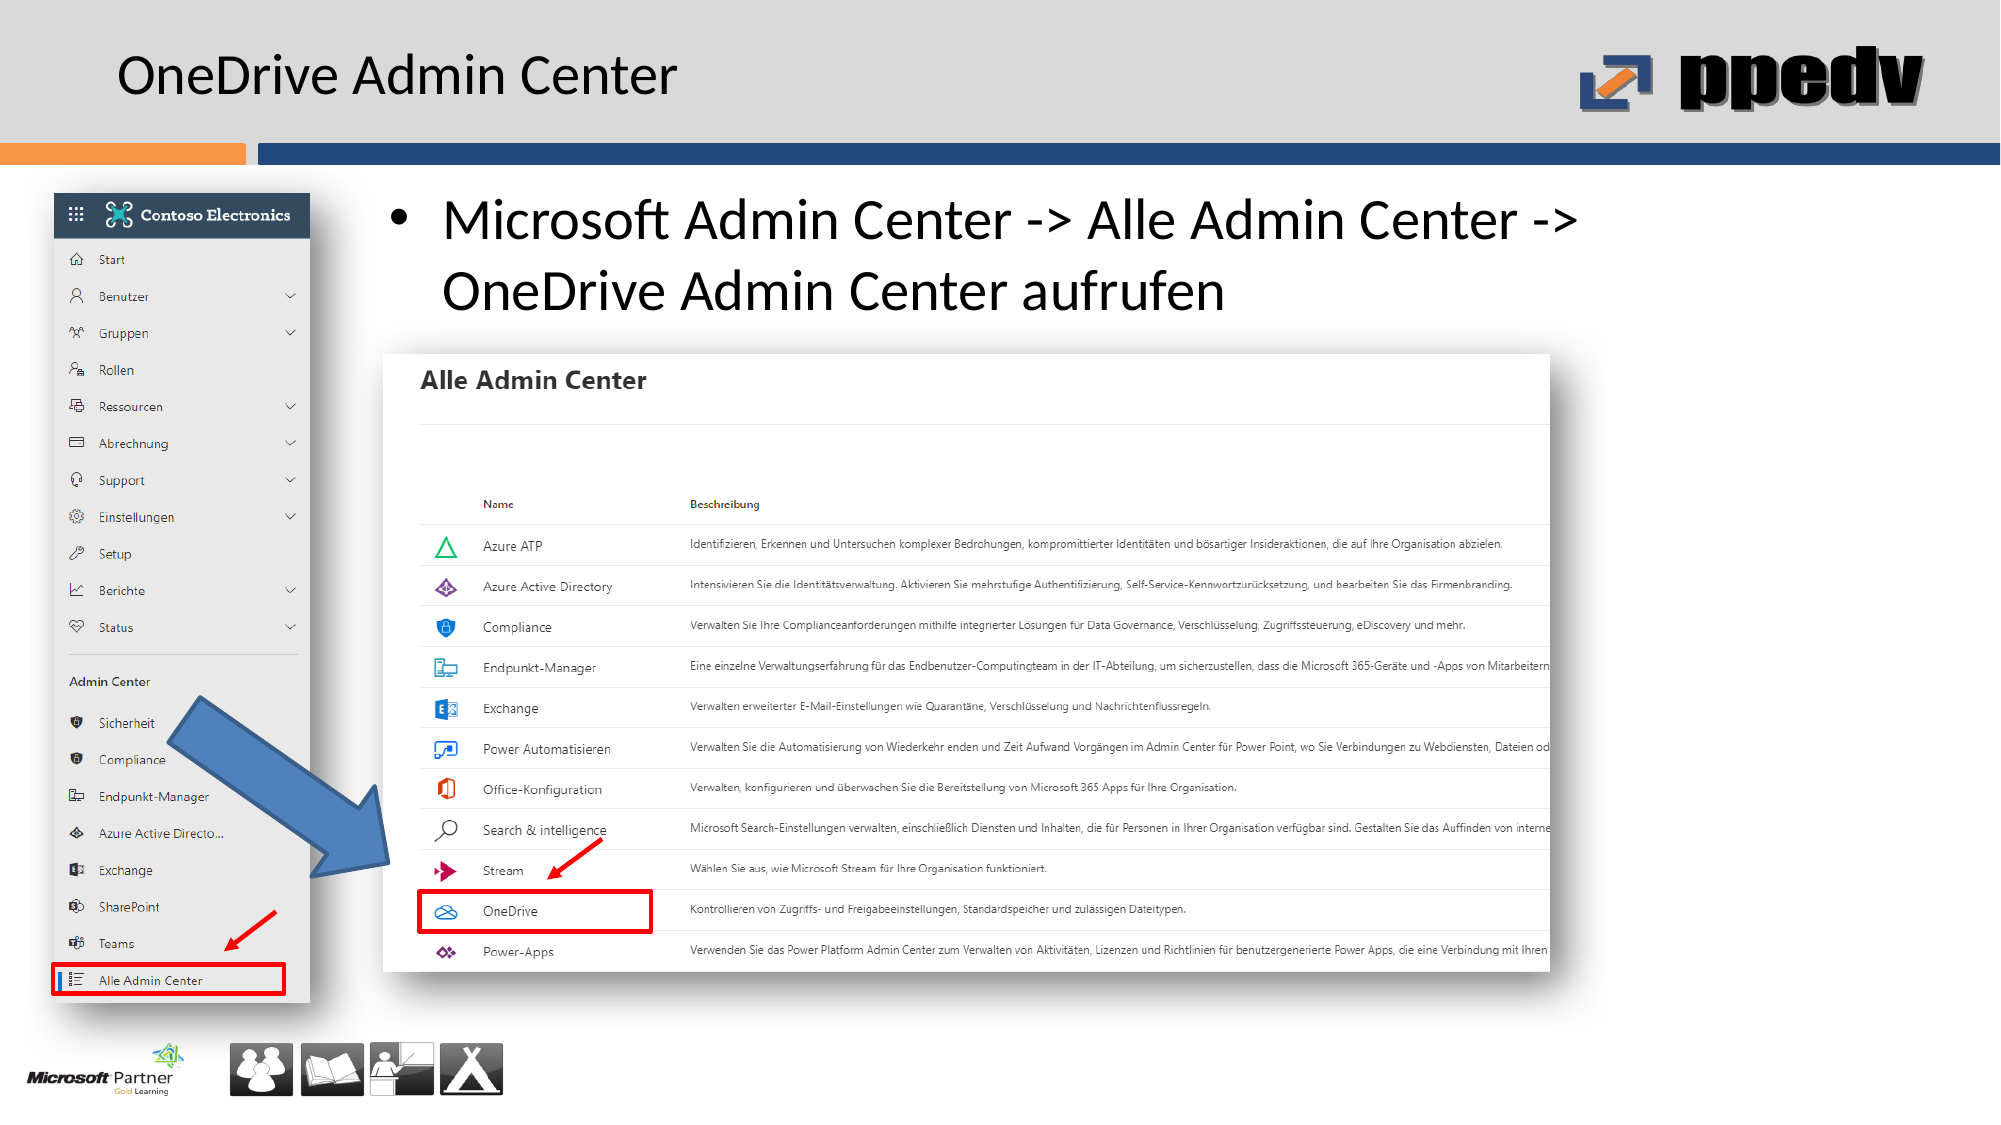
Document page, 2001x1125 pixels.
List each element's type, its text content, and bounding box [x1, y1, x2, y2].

picture [382, 354, 1551, 972]
picture [54, 193, 311, 1003]
picture [1566, 40, 1953, 123]
list Microsoft Admin Center -> Alle Admin Center -> OneDrive Admin Center aufrufen [373, 173, 1792, 330]
title OneDrive Admin Center [102, 5, 1520, 138]
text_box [223, 911, 277, 952]
text_box [315, 775, 377, 878]
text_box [546, 838, 603, 880]
picture [7, 1023, 528, 1118]
